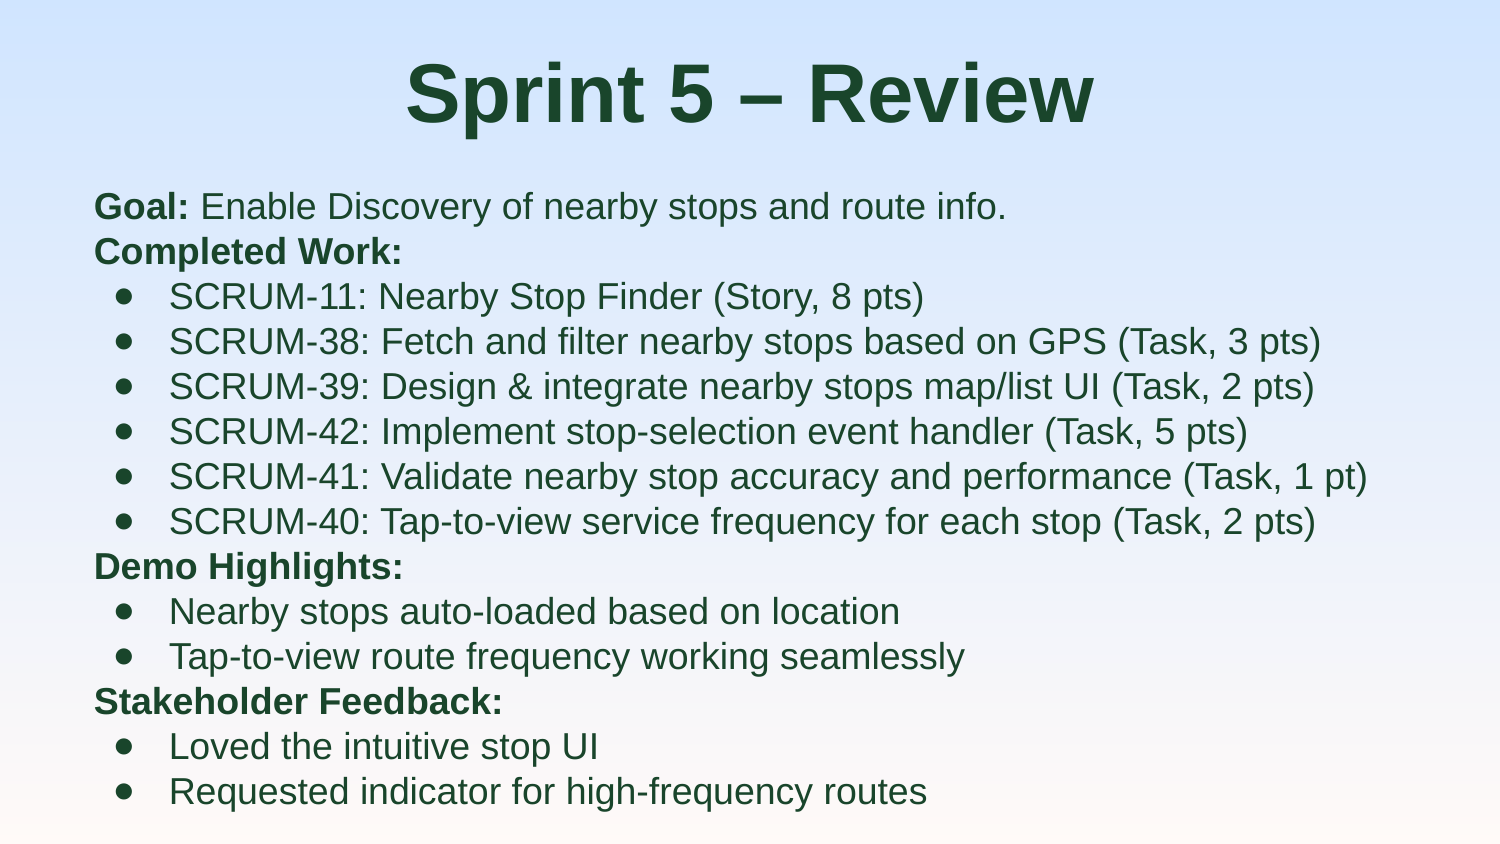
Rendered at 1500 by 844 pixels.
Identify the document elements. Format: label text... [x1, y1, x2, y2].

text_box Goal: Enable Discovery of nearby stops and route info. Completed Work: SCRUM-11: Nearby Stop Finder (Story, 8 pts) SCRUM-38: Fetch and filter nearby stops based on GPS (Task, 3 pts) SCRUM-39: Design & integrate nearby stops map/list UI (Task, 2 pts) SCRUM-42: Implement stop-selection event handler (Task, 5 pts) SCRUM-41: Validate nearby stop accuracy and performance (Task, 1 pt) SCRUM-40: Tap-to-view service frequency for each stop (Task, 2 pts) Demo Highlights: Nearby stops auto-loaded based on location Tap-to-view route frequency working seamlessly Stakeholder Feedback: Loved the intuitive stop UI Requested indicator for high-frequency routes [78, 166, 1422, 844]
title Sprint 5 – Review [51, 11, 1449, 167]
